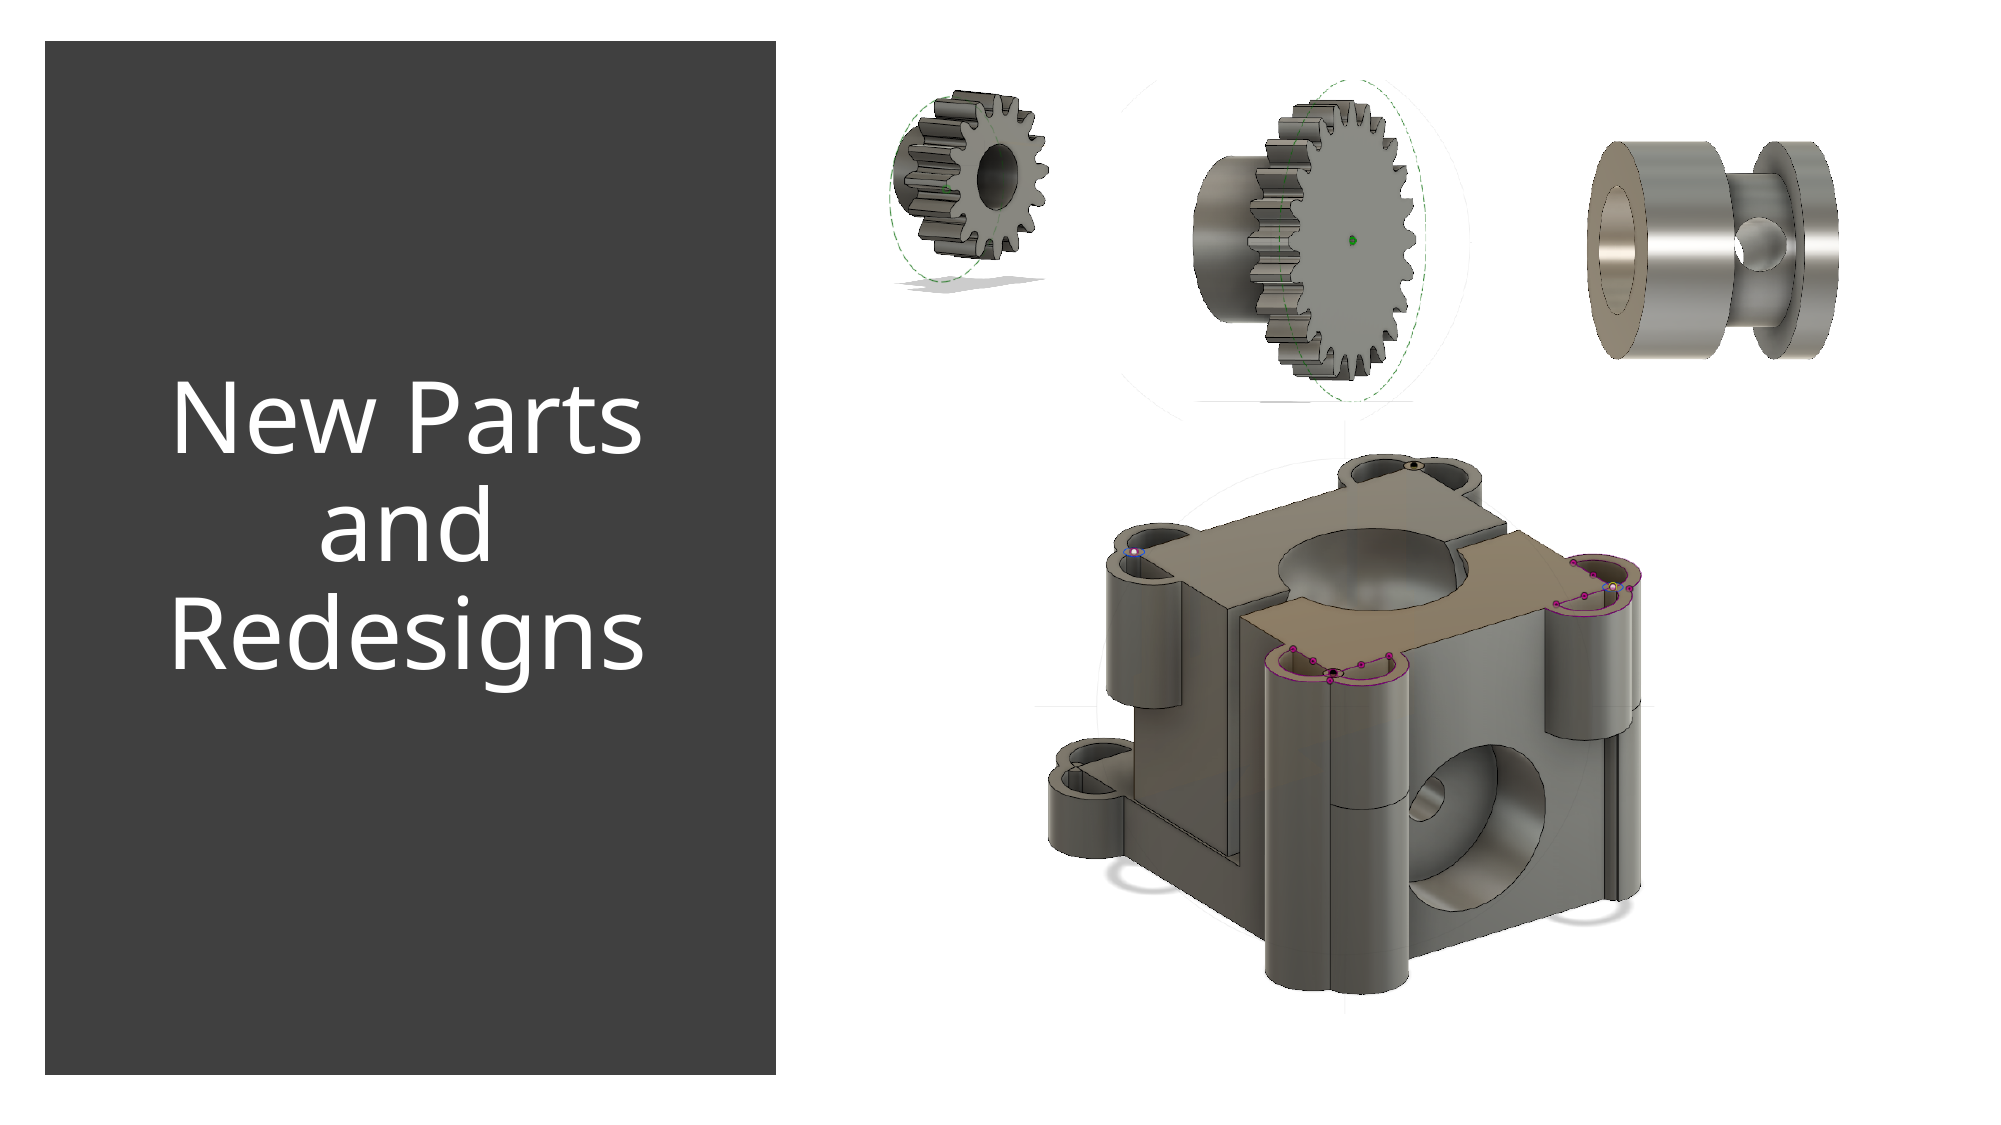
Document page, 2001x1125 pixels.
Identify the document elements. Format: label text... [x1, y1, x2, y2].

text_box [54, 50, 767, 1066]
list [875, 80, 1891, 1046]
title New Parts and Redesigns [121, 121, 693, 936]
